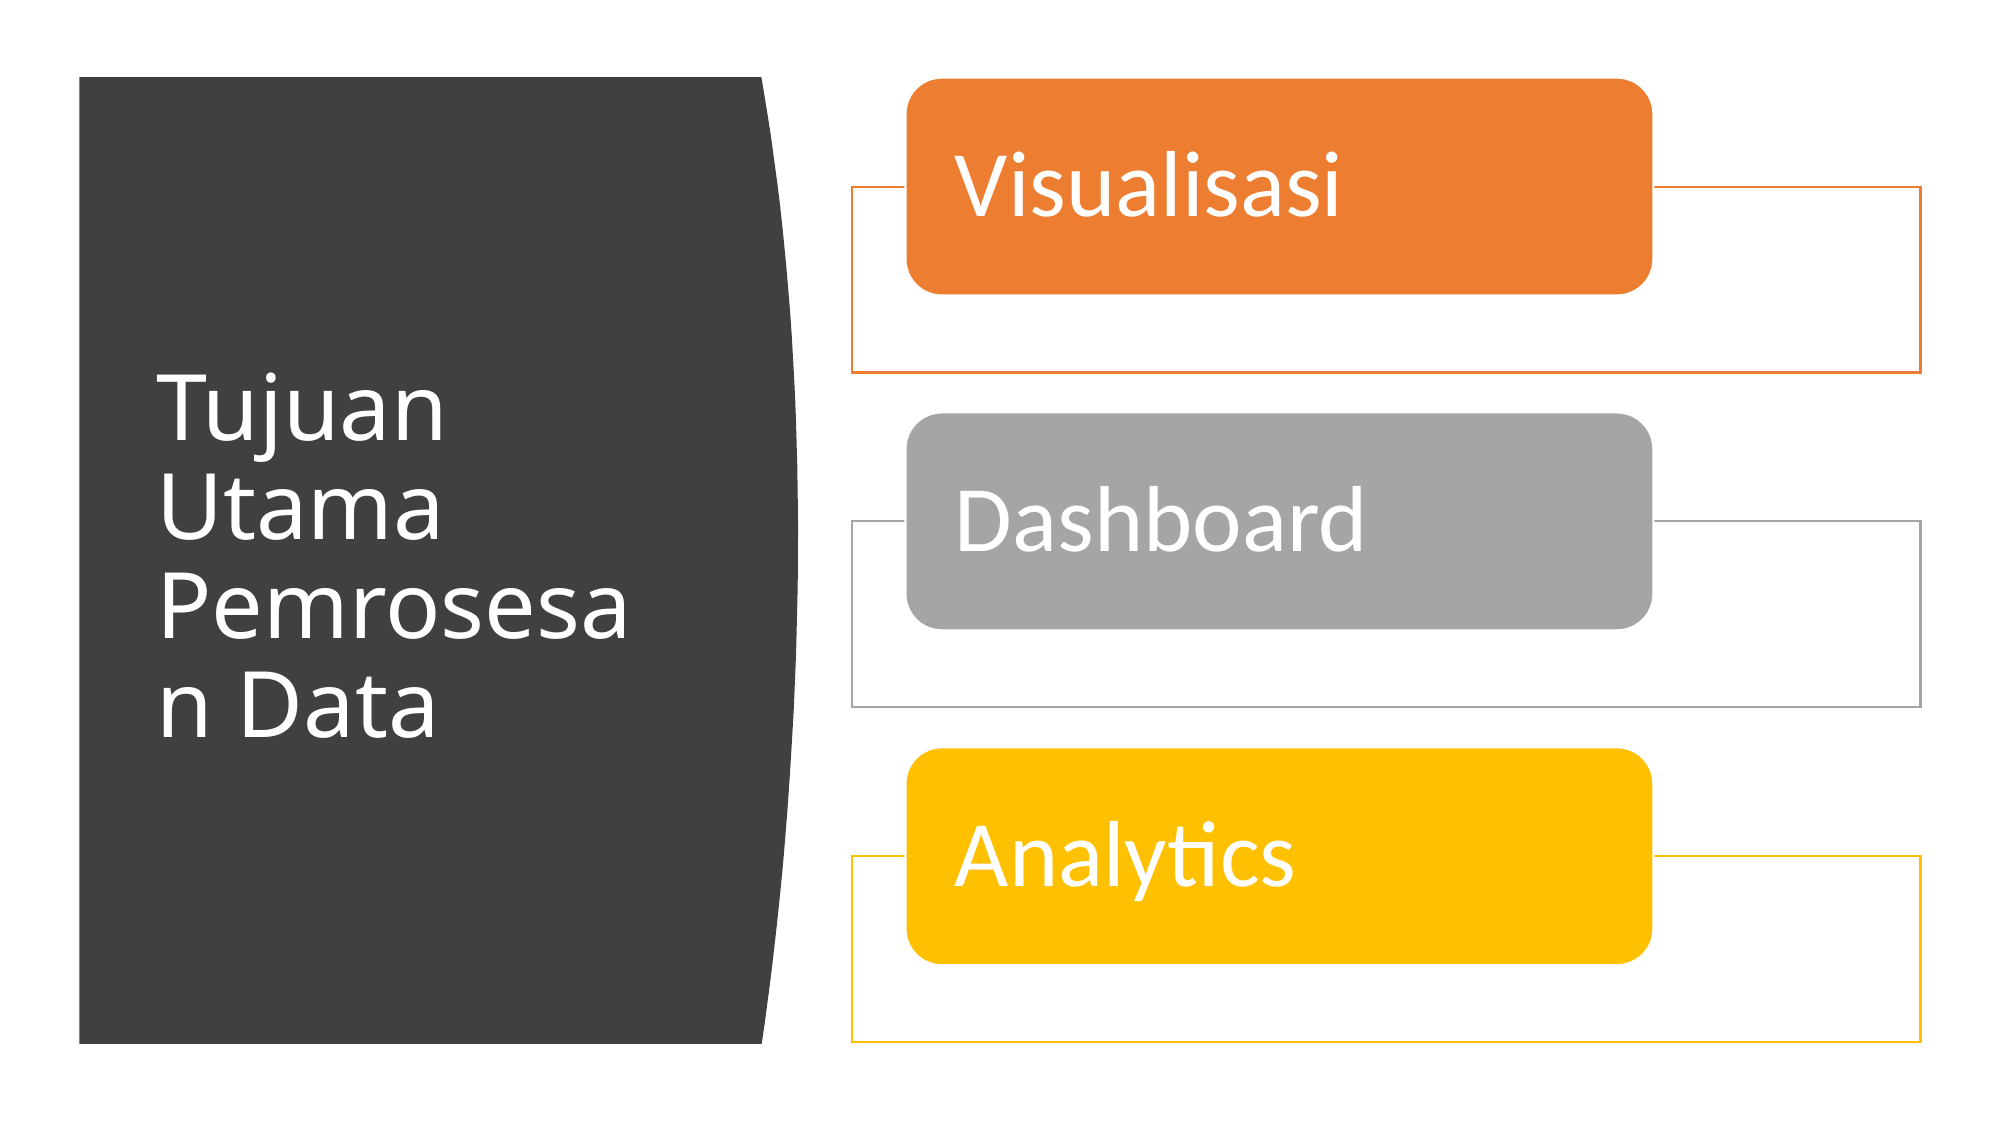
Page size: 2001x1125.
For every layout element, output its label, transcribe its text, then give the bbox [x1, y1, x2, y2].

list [852, 77, 1921, 1043]
title Tujuan Utama Pemrosesan Data [141, 166, 702, 953]
text_box [78, 76, 800, 1045]
